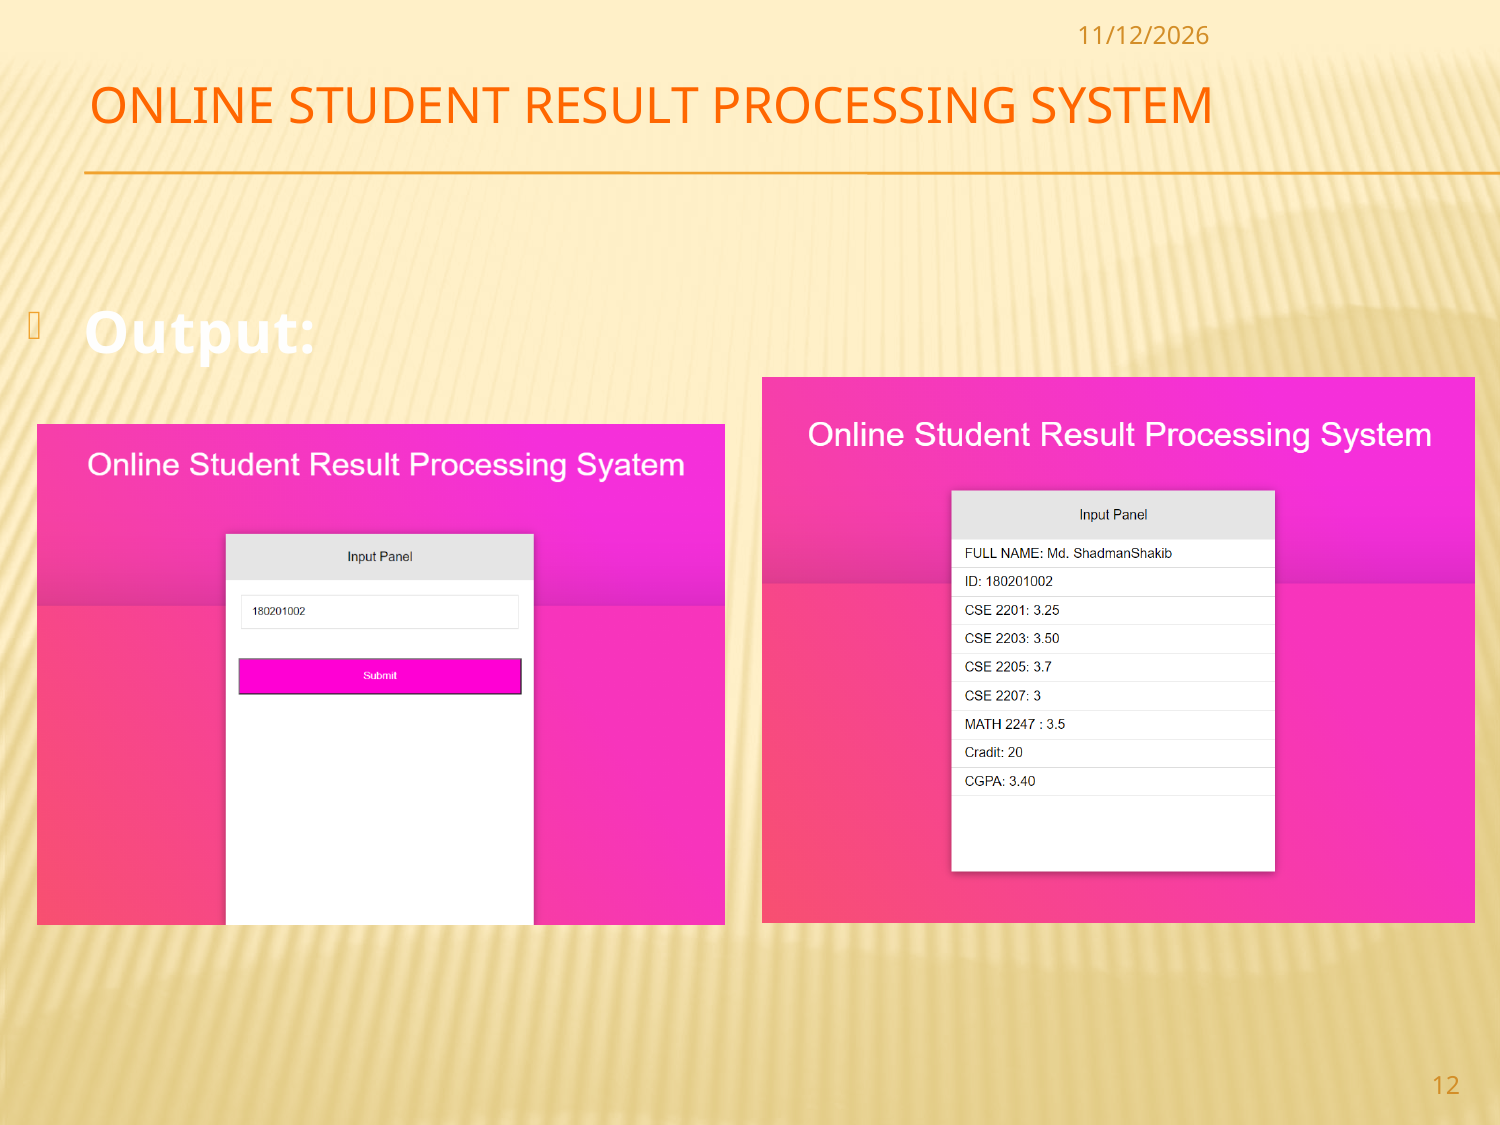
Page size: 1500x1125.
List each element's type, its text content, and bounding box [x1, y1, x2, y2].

list Output: [12, 287, 1463, 1005]
title Online student result processing system [75, 45, 1300, 163]
picture [37, 424, 726, 926]
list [762, 376, 1476, 924]
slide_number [1062, 12, 1475, 60]
slide_number 12 [1350, 1062, 1475, 1103]
